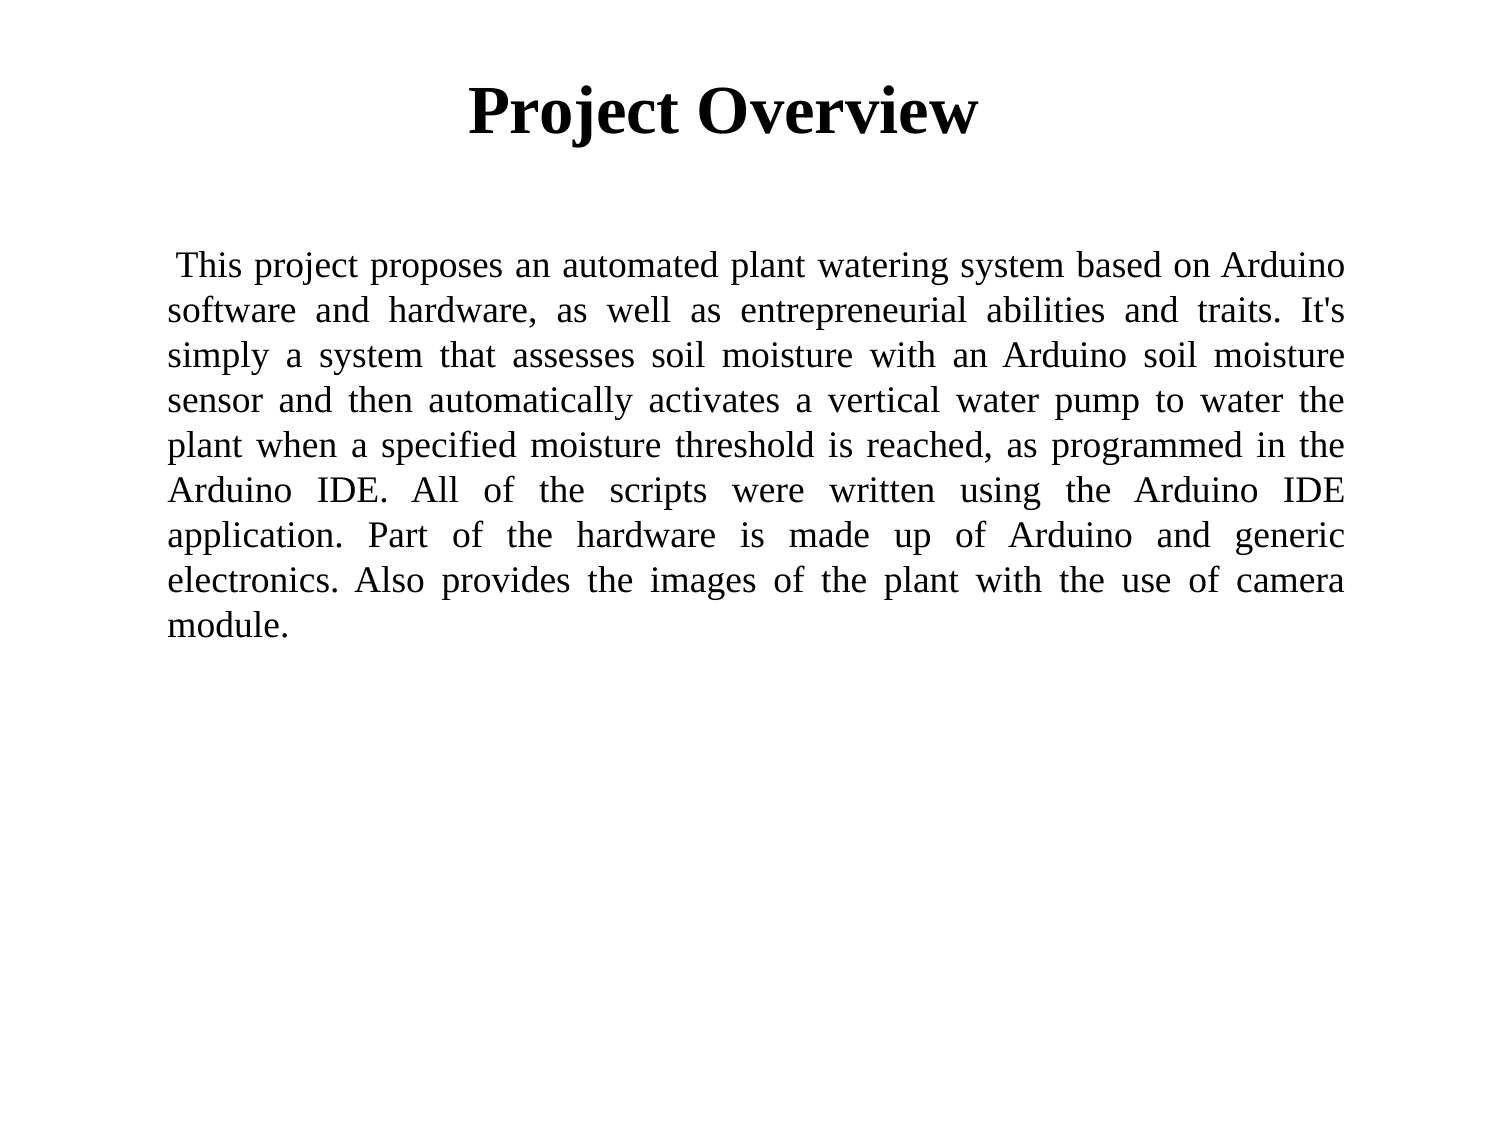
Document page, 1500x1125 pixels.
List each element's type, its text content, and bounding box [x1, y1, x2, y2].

text_box This project proposes an automated plant watering system based on Arduino software and hardware, as well as entrepreneurial abilities and traits. It's simply a system that assesses soil moisture with an Arduino soil moisture sensor and then automatically activates a vertical water pump to water the plant when a specified moisture threshold is reached, as programmed in the Arduino IDE. All of the scripts were written using the Arduino IDE application. Part of the hardware is made up of Arduino and generic electronics. Also provides the images of the plant with the use of camera module. [152, 237, 1347, 697]
title Project Overview [466, 62, 1034, 237]
